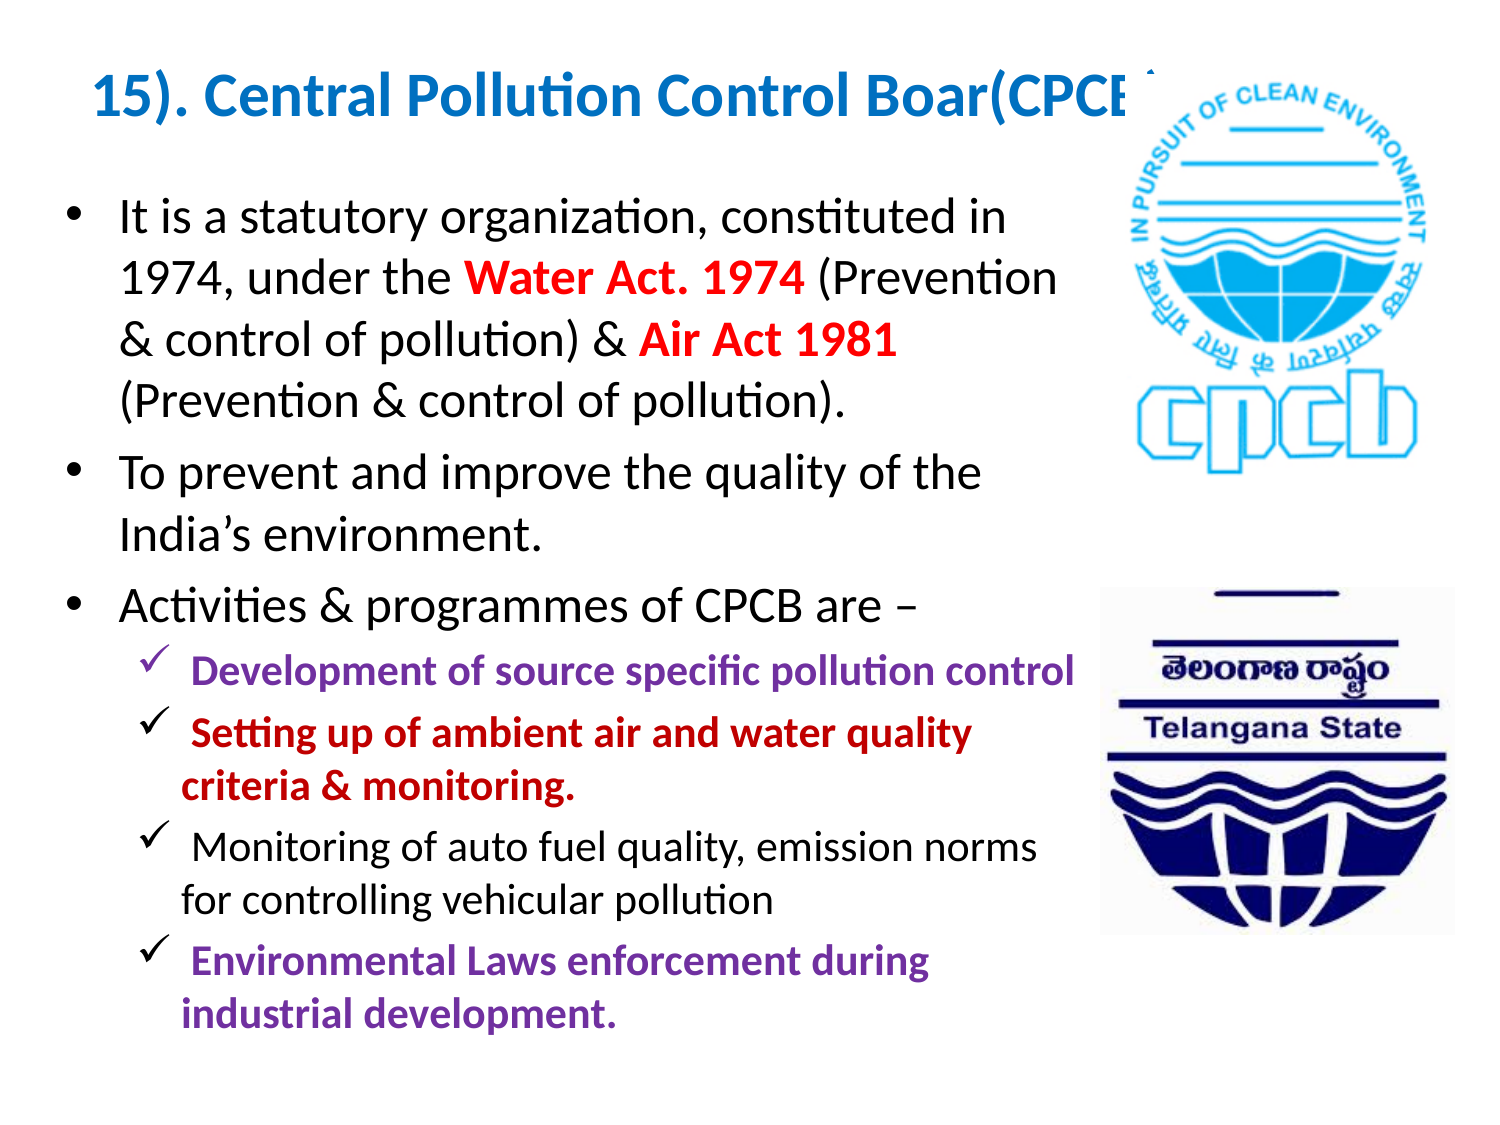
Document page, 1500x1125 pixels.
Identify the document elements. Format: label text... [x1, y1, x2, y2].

title 15). Central Pollution Control Boar(CPCB) [75, 45, 1213, 138]
list It is a statutory organization, constituted in 1974, under the Water Act. 1974 (Prevention & control of pollution) & Air Act 1981 (Prevention & control of pollution). To prevent and improve the quality of the India’s environment. Activities & programmes of CPCB are – Development of source specific pollution control Setting up of ambient air and water quality criteria & monitoring. Monitoring of auto fuel quality, emission norms for controlling vehicular pollution Environmental Laws enforcement during industrial development. [50, 174, 1100, 1055]
picture [1124, 74, 1432, 477]
picture [1099, 587, 1455, 935]
